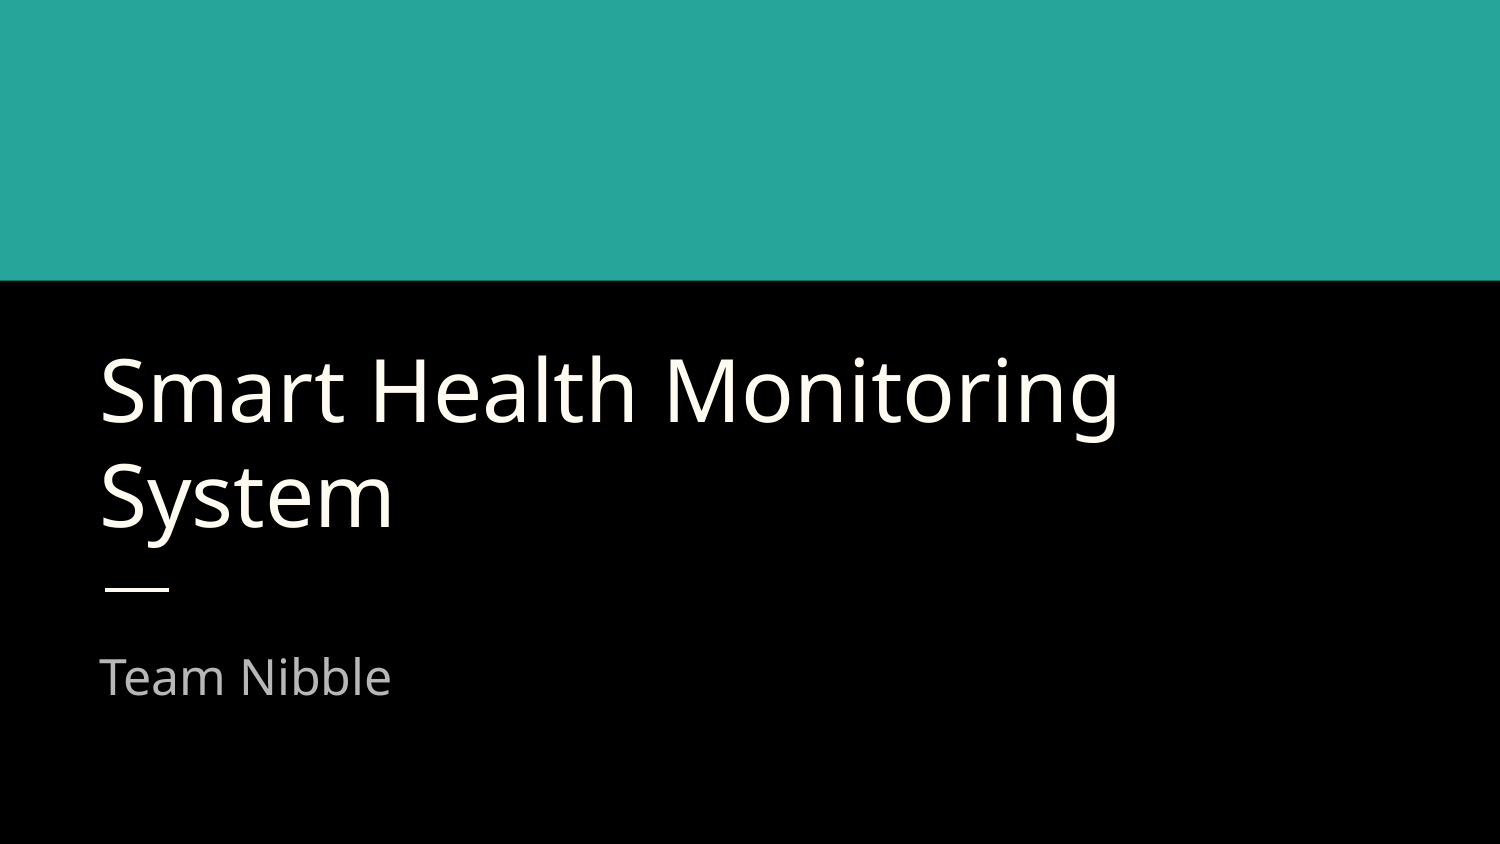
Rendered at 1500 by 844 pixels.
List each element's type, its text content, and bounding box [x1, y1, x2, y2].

subtitle Team Nibble [84, 630, 1416, 760]
title Smart Health Monitoring System [84, 310, 1416, 561]
